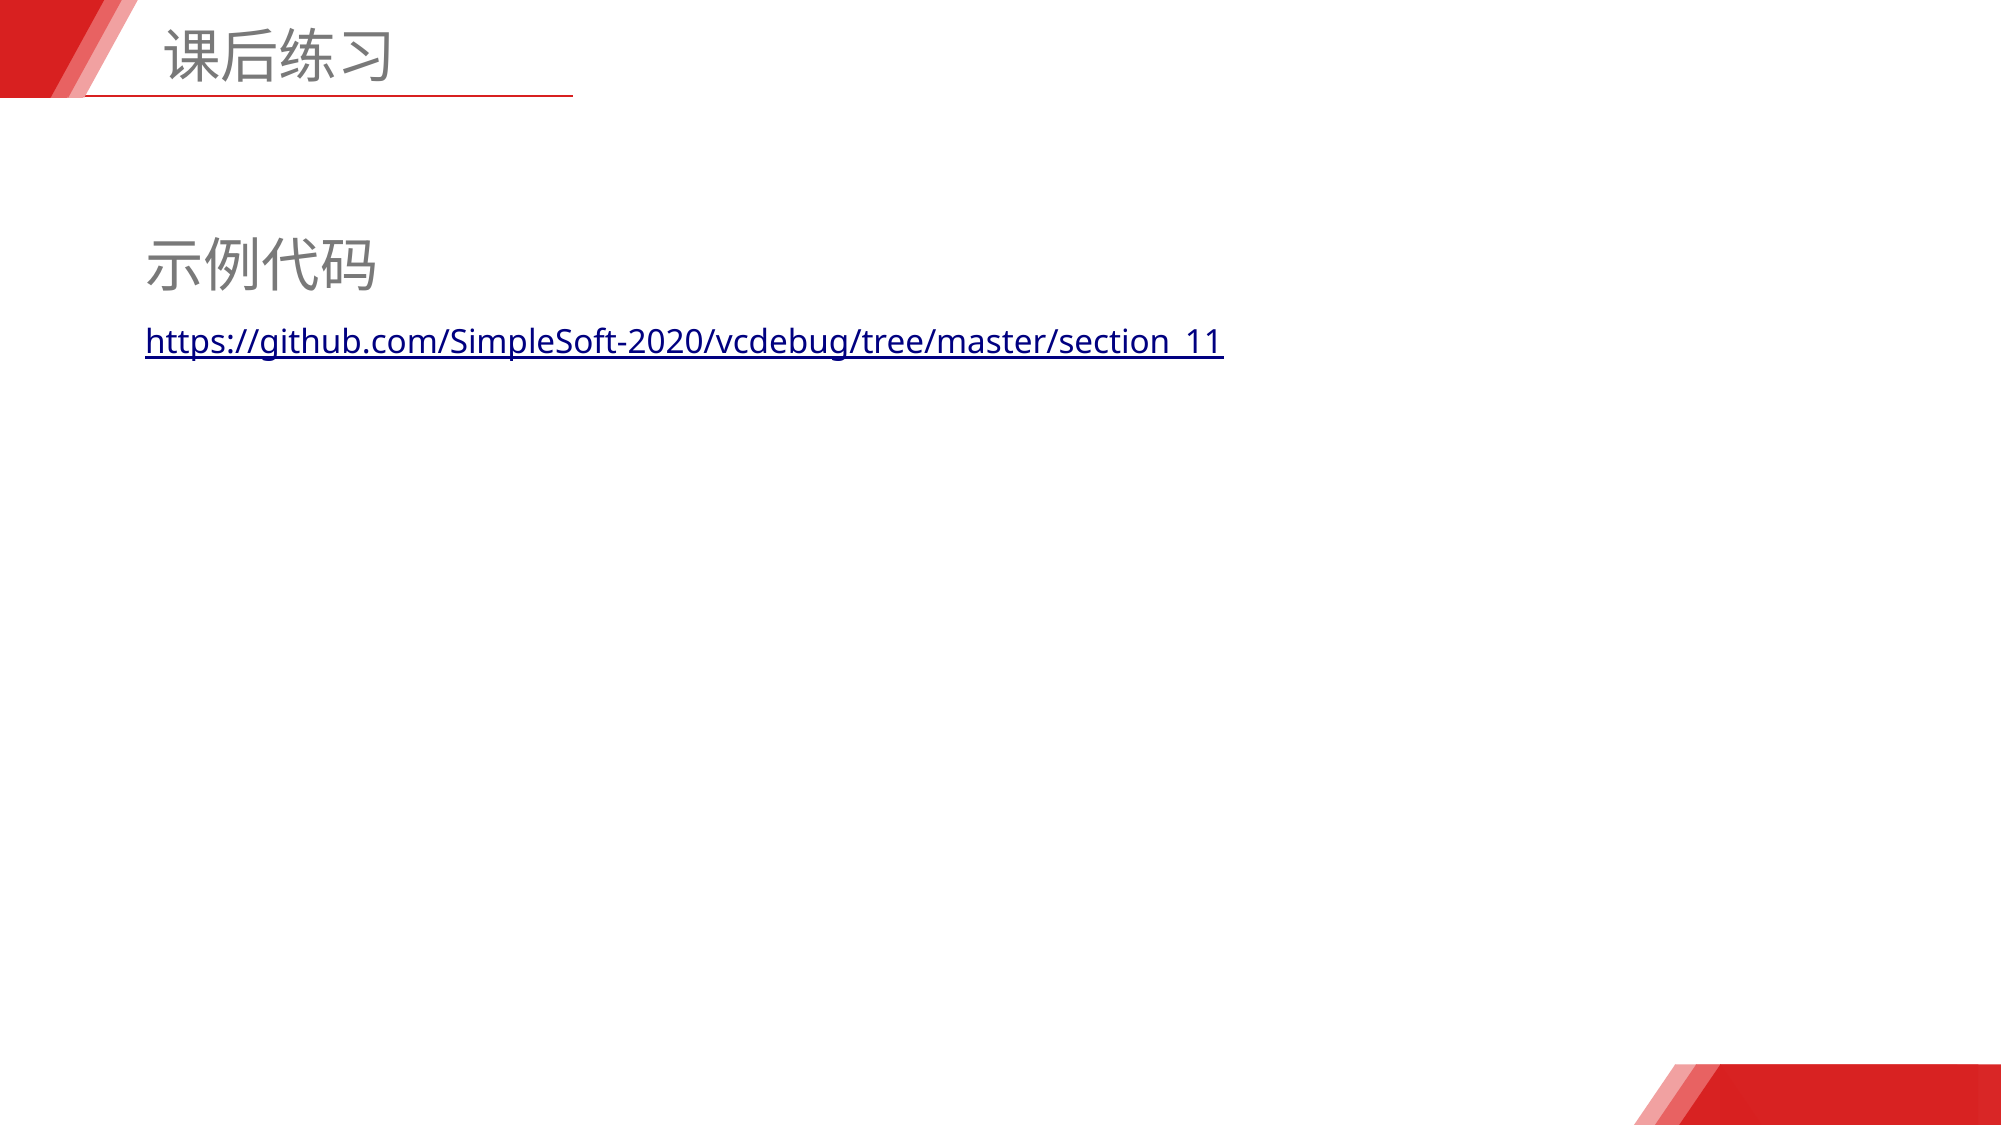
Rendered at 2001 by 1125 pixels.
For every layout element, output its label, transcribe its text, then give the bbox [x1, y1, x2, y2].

text_box 示例代码 https://github.com/SimpleSoft-2020/vcdebug/tree/master/section_11 [137, 185, 1544, 778]
text_box 课后练习 [154, 19, 618, 118]
